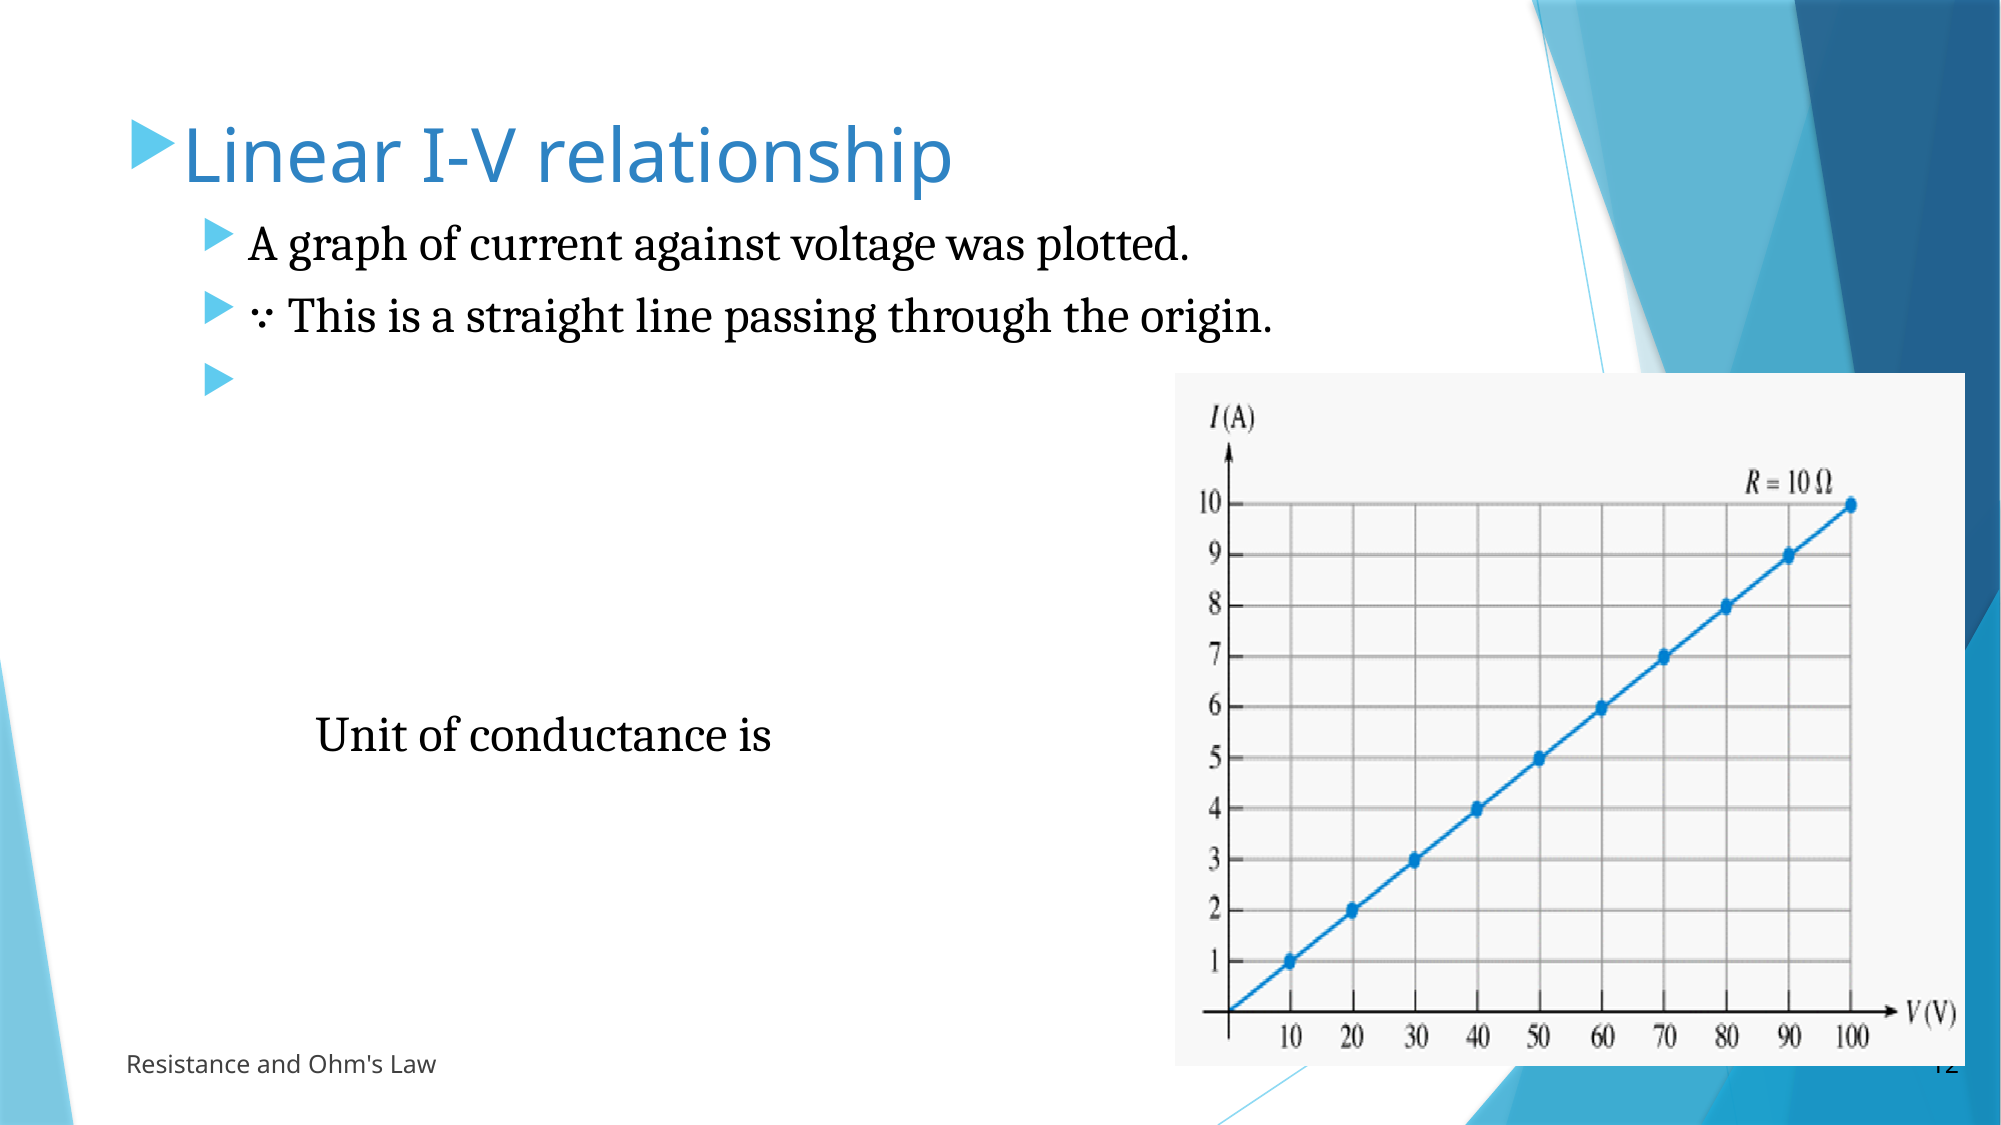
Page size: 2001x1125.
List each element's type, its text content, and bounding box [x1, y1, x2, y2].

slide_number 12 [1862, 1035, 1975, 1096]
footer Resistance and Ohm's Law [111, 1035, 1145, 1096]
picture [1175, 373, 1965, 1067]
